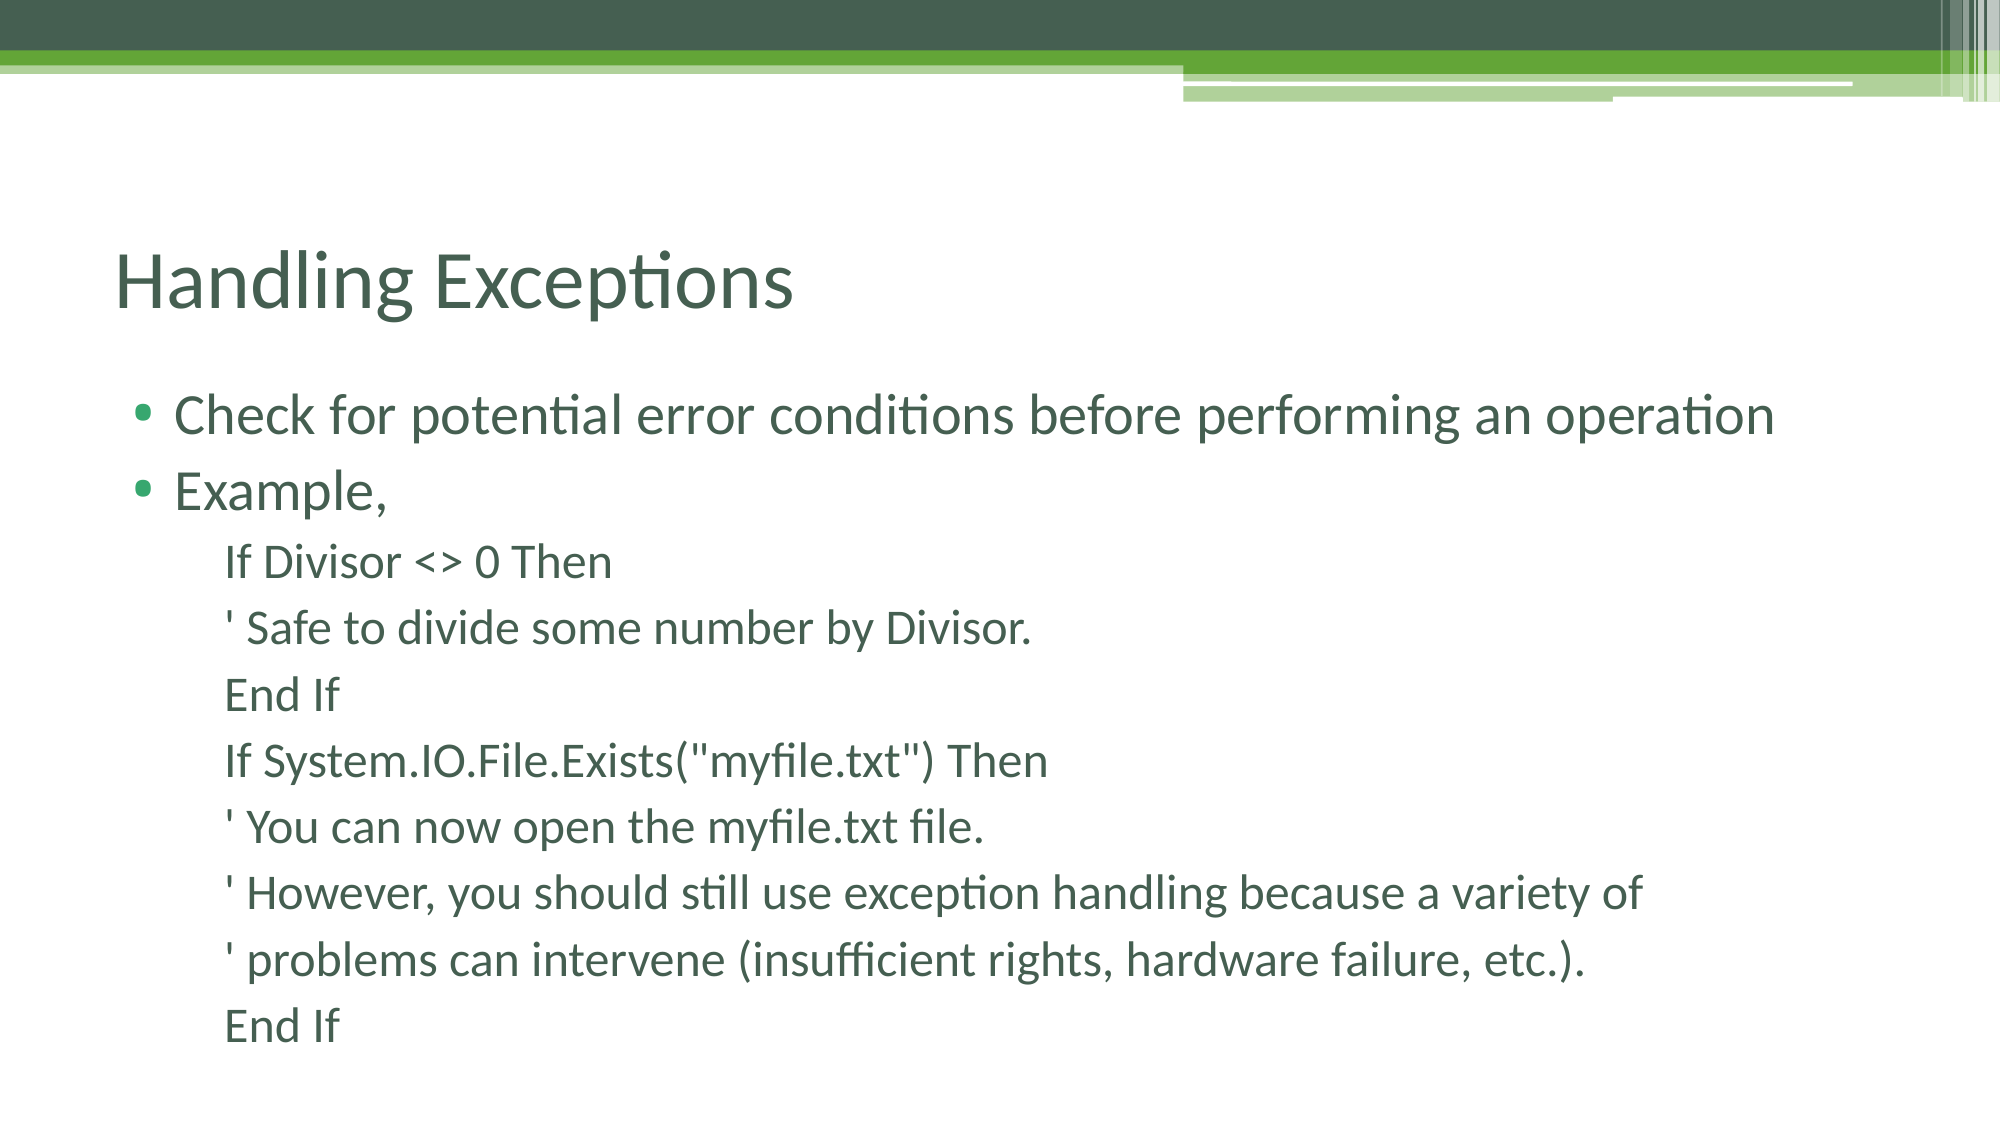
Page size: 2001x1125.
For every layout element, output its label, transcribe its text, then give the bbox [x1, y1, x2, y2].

title Handling Exceptions [99, 187, 1900, 363]
list Check for potential error conditions before performing an operation Example, If Divisor <> 0 Then ' Safe to divide some number by Divisor. End If If System.IO.File.Exists("myfile.txt") Then ' You can now open the myfile.txt file. ' However, you should still use exception handling because a variety of ' problems can intervene (insufficient rights, hardware failure, etc.). End If [99, 368, 1900, 1079]
